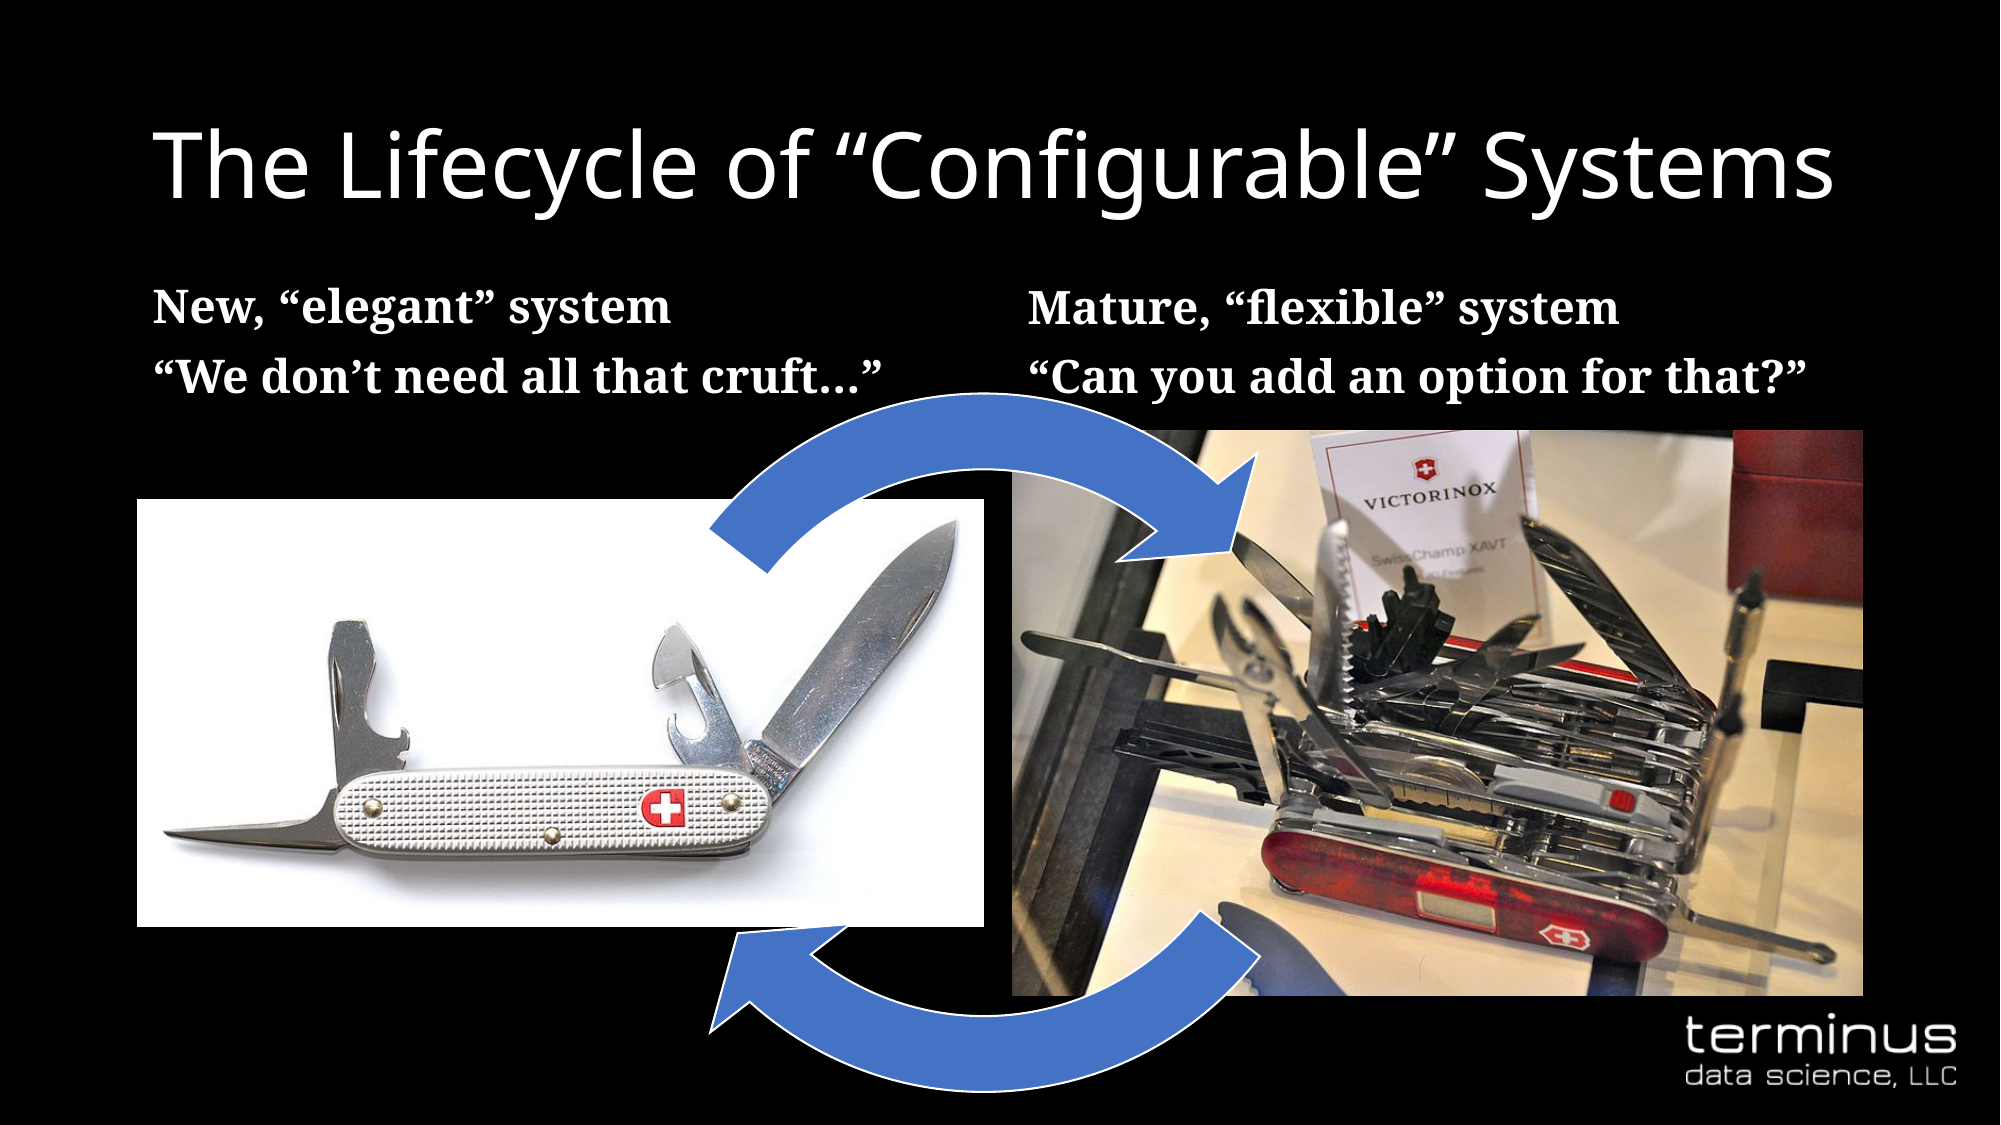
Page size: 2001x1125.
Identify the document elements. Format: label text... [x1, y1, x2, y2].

list Mature, “flexible” system “Can you add an option for that?” [1012, 275, 1863, 411]
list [137, 499, 345, 927]
picture [1686, 1013, 1956, 1088]
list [1622, 430, 1863, 996]
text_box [345, 343, 1622, 1125]
title The Lifecycle of “Configurable” Systems [137, 59, 1863, 278]
list New, “elegant” system “We don’t need all that cruft…” [137, 275, 984, 411]
